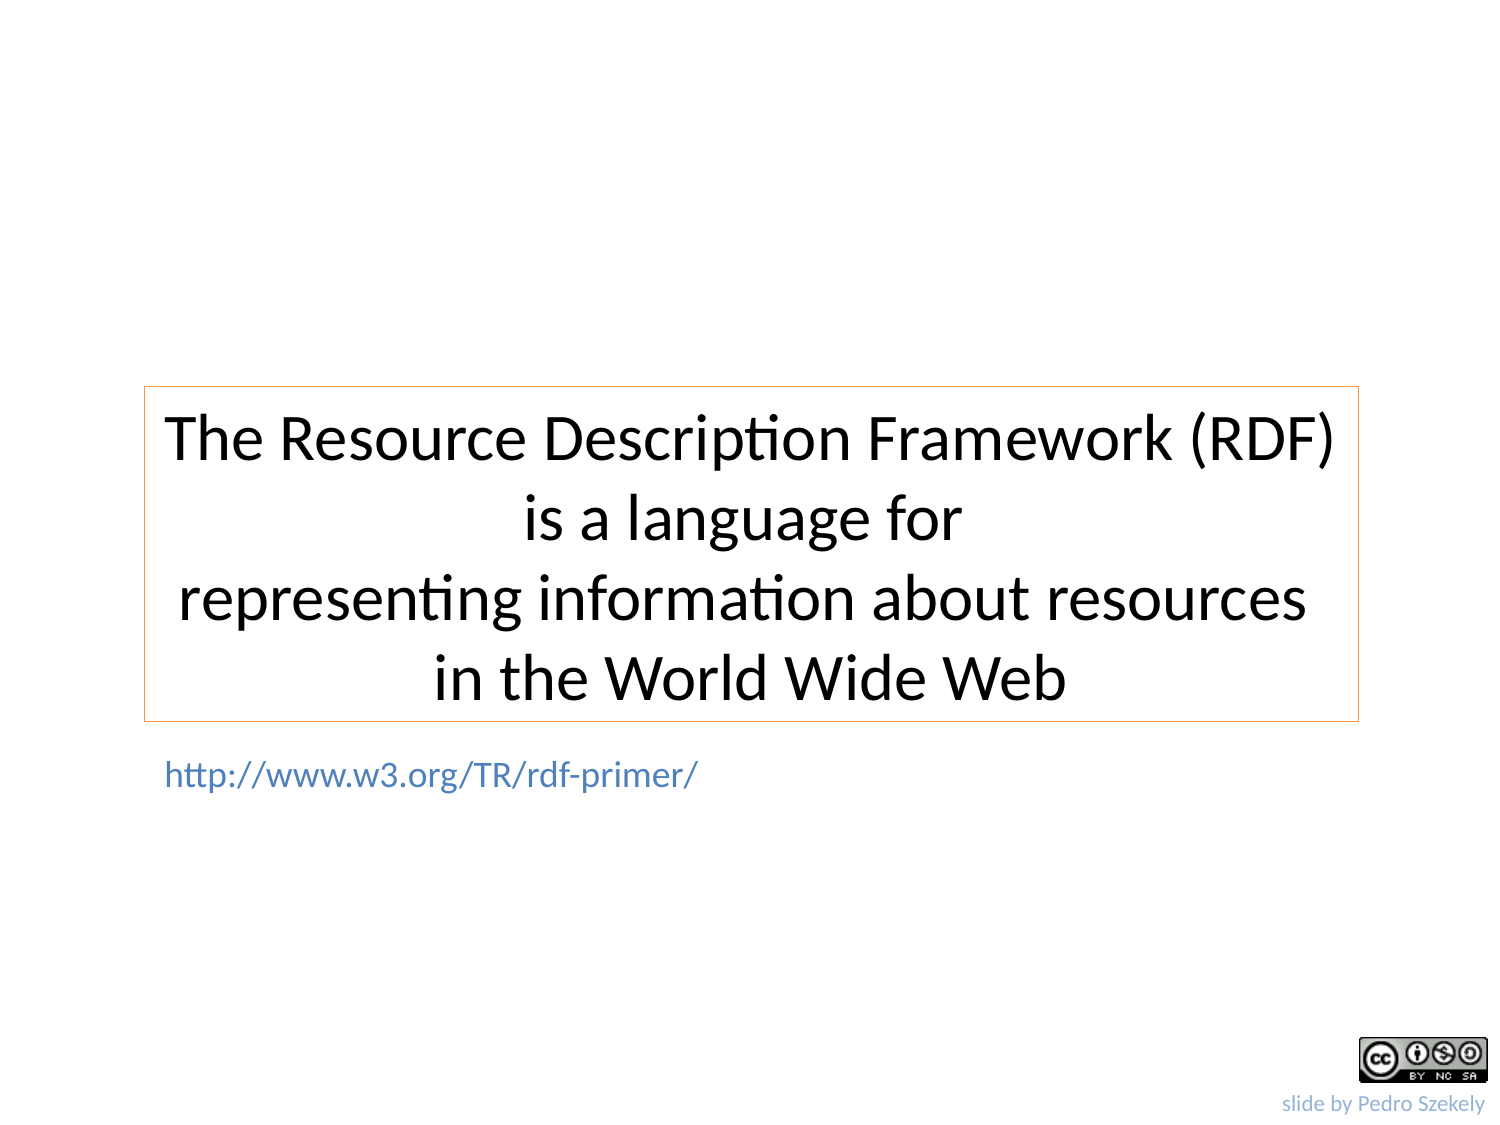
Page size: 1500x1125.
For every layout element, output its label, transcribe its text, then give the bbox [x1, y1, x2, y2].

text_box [1262, 1019, 1500, 1125]
text_box http://www.w3.org/TR/rdf-primer/ [149, 743, 714, 803]
text_box The Resource Description Framework (RDF) is a language for representing information about resources in the World Wide Web [144, 386, 1359, 722]
